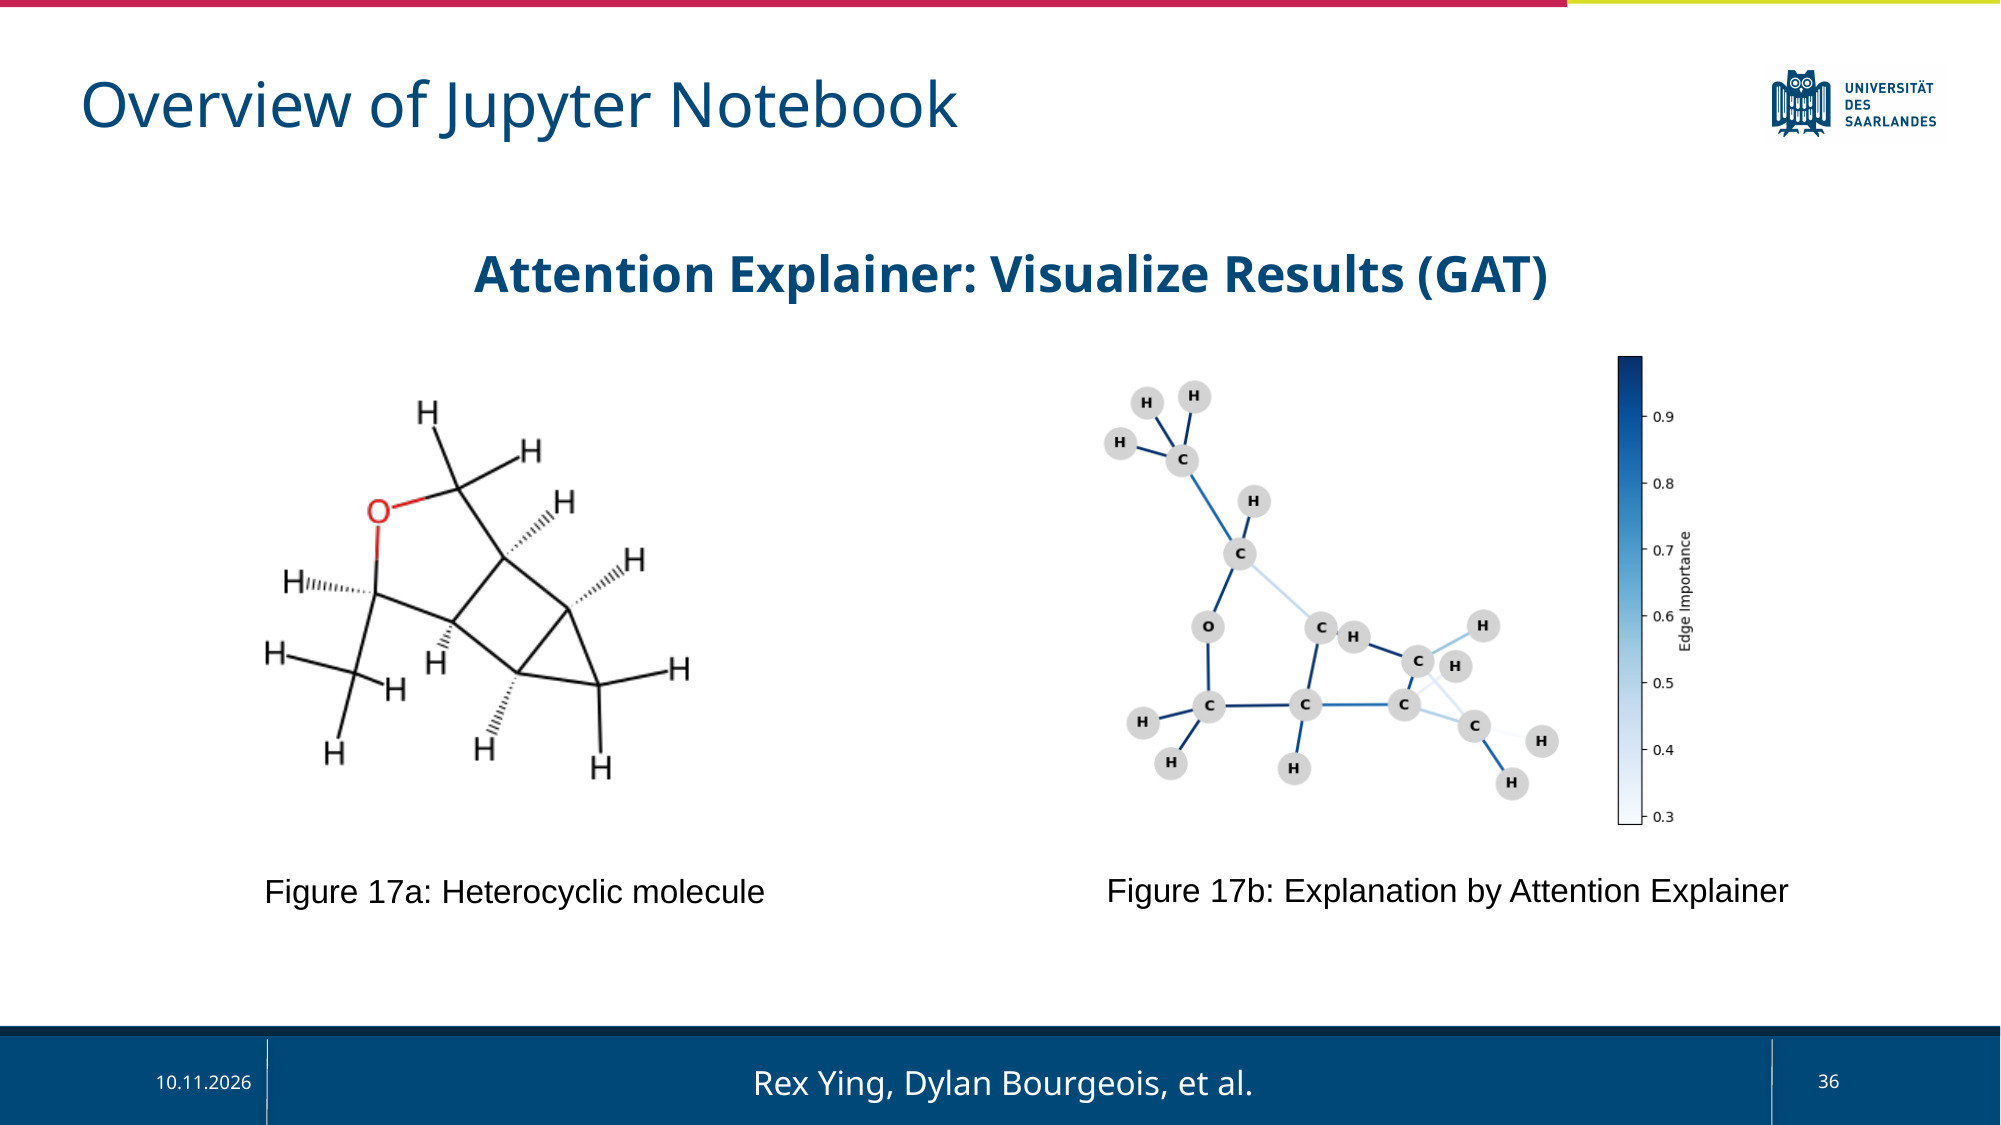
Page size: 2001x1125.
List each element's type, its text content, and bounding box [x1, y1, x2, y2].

text_box Figure 17b: Explanation by Attention Explainer [1091, 861, 1949, 917]
picture [241, 354, 714, 826]
slide_number 36 [1803, 1052, 2000, 1113]
text_box Figure 17a: Heterocyclic molecule [183, 862, 848, 918]
picture [1763, 63, 1945, 144]
list Attention Explainer: Visualize Results (GAT) [267, 205, 1772, 959]
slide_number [65, 1053, 267, 1113]
list Overview of Jupyter Notebook [65, 57, 1520, 170]
footer Rex Ying, Dylan Bourgeois, et al. [266, 1052, 1741, 1113]
picture [1078, 354, 1698, 827]
